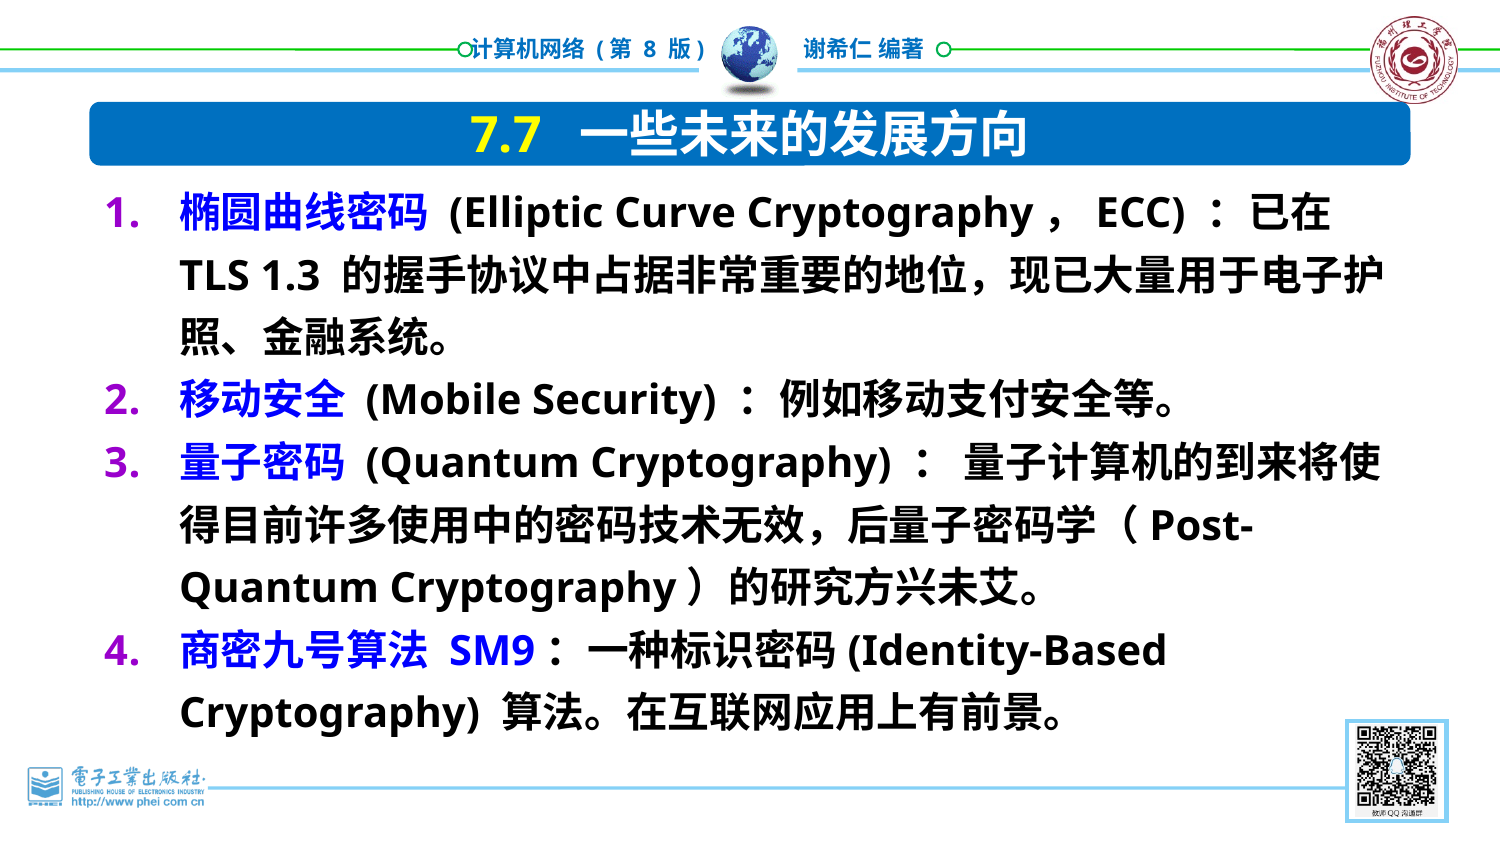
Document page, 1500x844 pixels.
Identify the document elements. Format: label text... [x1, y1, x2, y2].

picture [1370, 16, 1458, 104]
text_box 椭圆曲线密码 (Elliptic Curve Cryptography，ECC) ：已在 TLS 1.3 的握手协议中占据非常重要的地位，现已大量用于电子护照、金融系统。 移动安全 (Mobile Security) ：例如移动支付安全等。 量子密码 (Quantum Cryptography) ： 量子计算机的到来将使得目前许多使用中的密码技术无效，后量子密码学（Post-Quantum Cryptography）的研究方兴未艾。 商密九号算法 SM9：一种标识密码(Identity-Based Cryptography) 算法。在互联网应用上有前景。 [89, 166, 1411, 744]
text_box [89, 101, 455, 166]
picture [719, 24, 779, 94]
text_box 7.7 一些未来的发展方向 [455, 94, 1045, 170]
picture [23, 764, 208, 809]
picture [1355, 724, 1438, 817]
text_box [1045, 101, 1411, 166]
